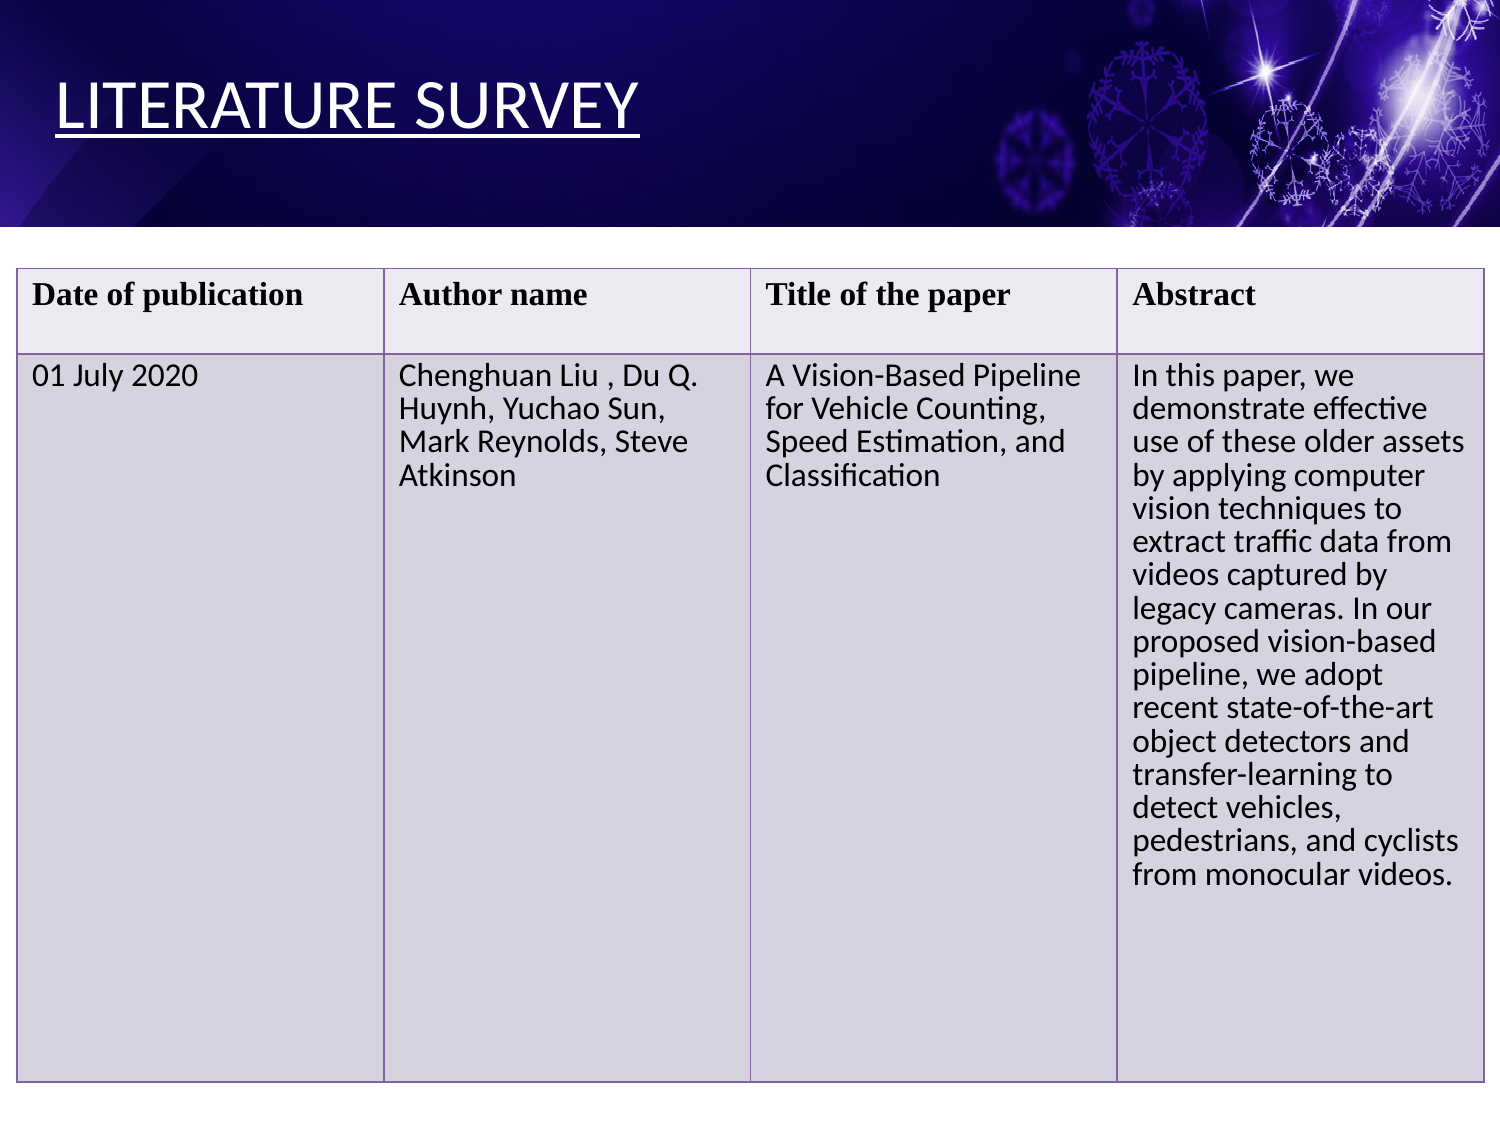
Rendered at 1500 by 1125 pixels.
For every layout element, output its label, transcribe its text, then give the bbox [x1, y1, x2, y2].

table_cell 01 July 2020 [18, 355, 383, 1081]
table_cell In this paper, we demonstrate effective use of these older assets by applying computer vision techniques to extract traffic data from videos captured by legacy cameras. In our proposed vision-based pipeline, we adopt recent state-of-the-art object detectors and transfer-learning to detect vehicles, pedestrians, and cyclists from monocular videos. [1118, 355, 1483, 1081]
text_box LITERATURE SURVEY [40, 50, 792, 151]
table_header Date of publication [18, 269, 383, 353]
picture [0, 0, 1500, 1125]
table_header Title of the paper [751, 269, 1116, 353]
table_cell Chenghuan Liu , Du Q. Huynh, Yuchao Sun, Mark Reynolds, Steve Atkinson [385, 355, 750, 1081]
table_header Author name [385, 269, 750, 353]
table_header Abstract [1118, 269, 1483, 353]
table_cell A Vision-Based Pipeline for Vehicle Counting, Speed Estimation, and Classification [751, 355, 1116, 1081]
